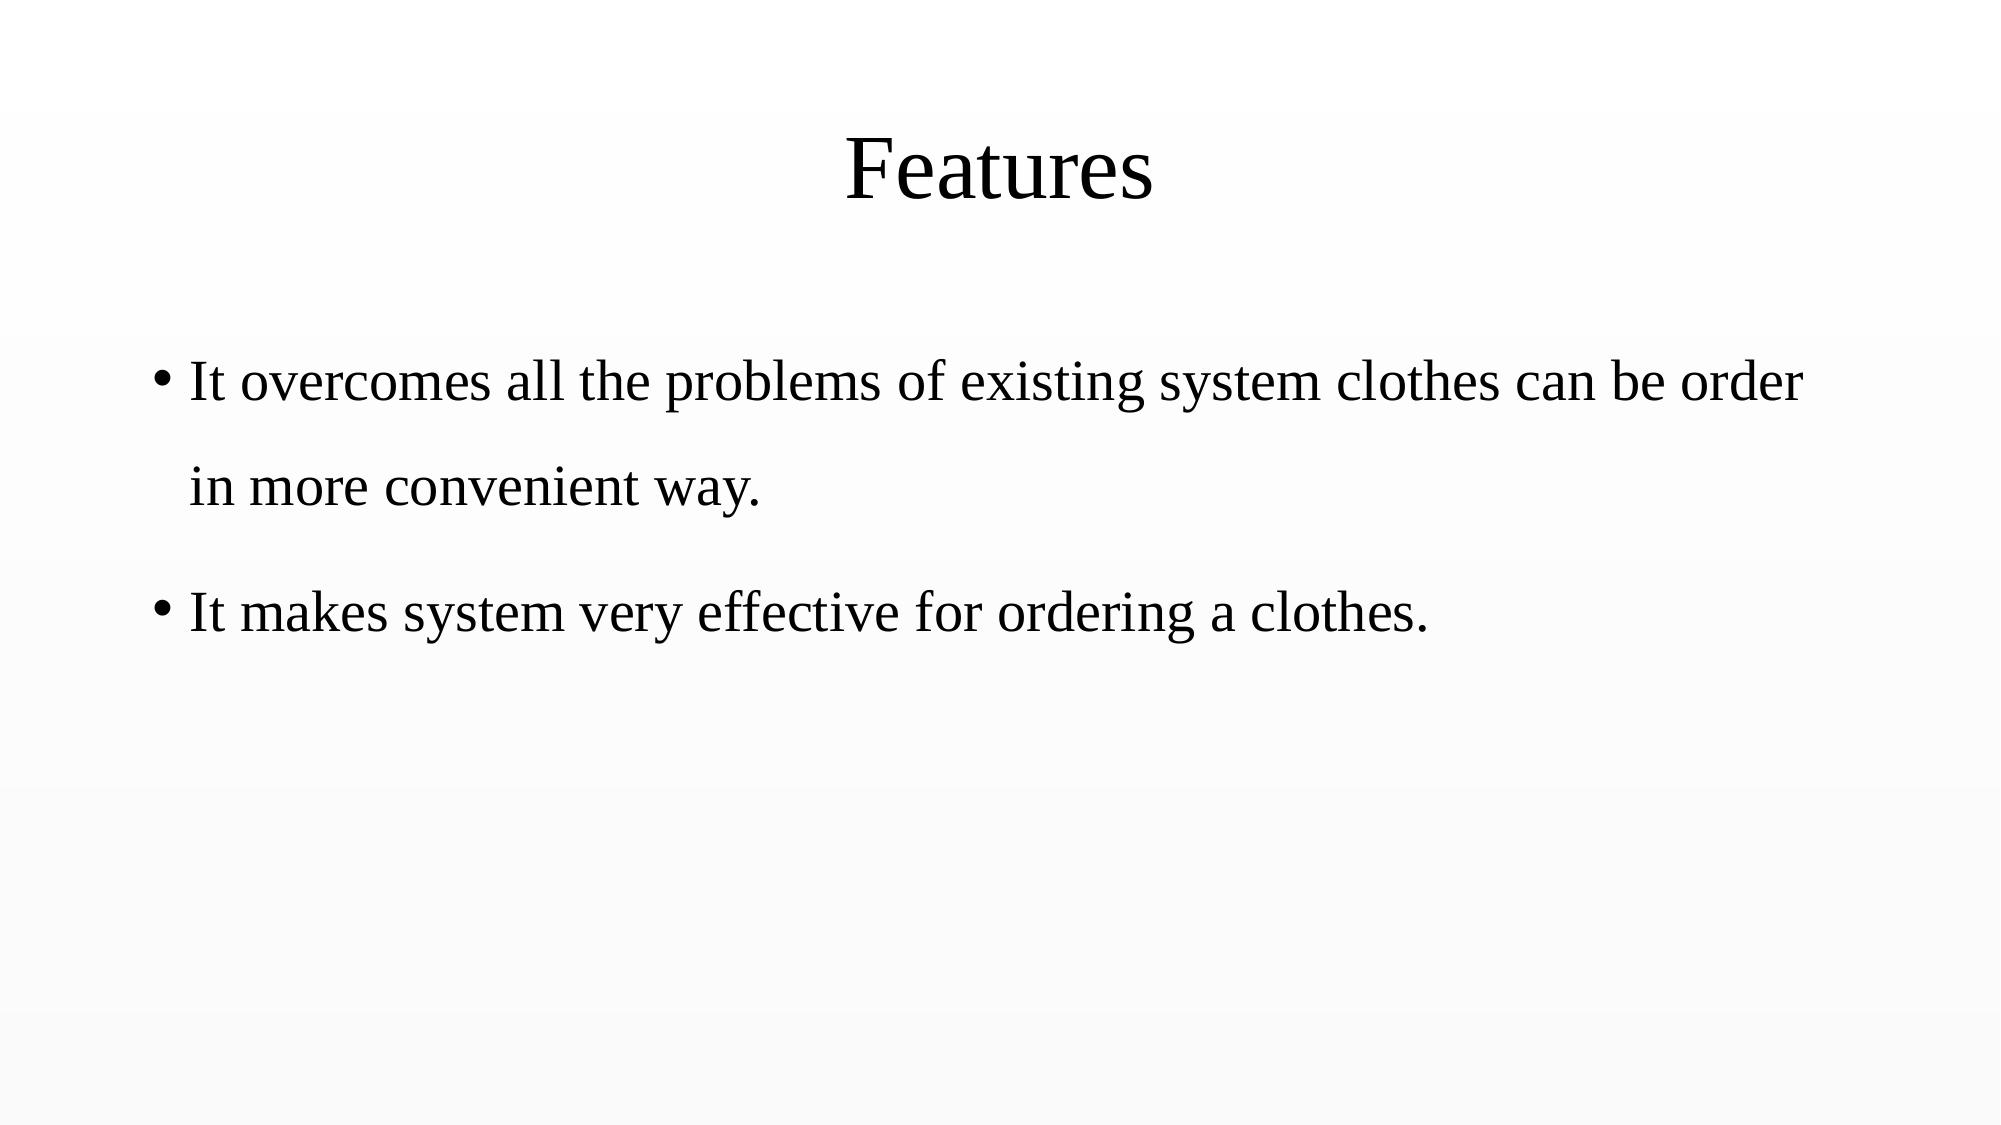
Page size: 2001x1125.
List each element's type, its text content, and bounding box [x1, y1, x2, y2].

title Features [137, 59, 1863, 278]
list It overcomes all the problems of existing system clothes can be order in more convenient way. It makes system very effective for ordering a clothes. [137, 299, 1863, 1014]
